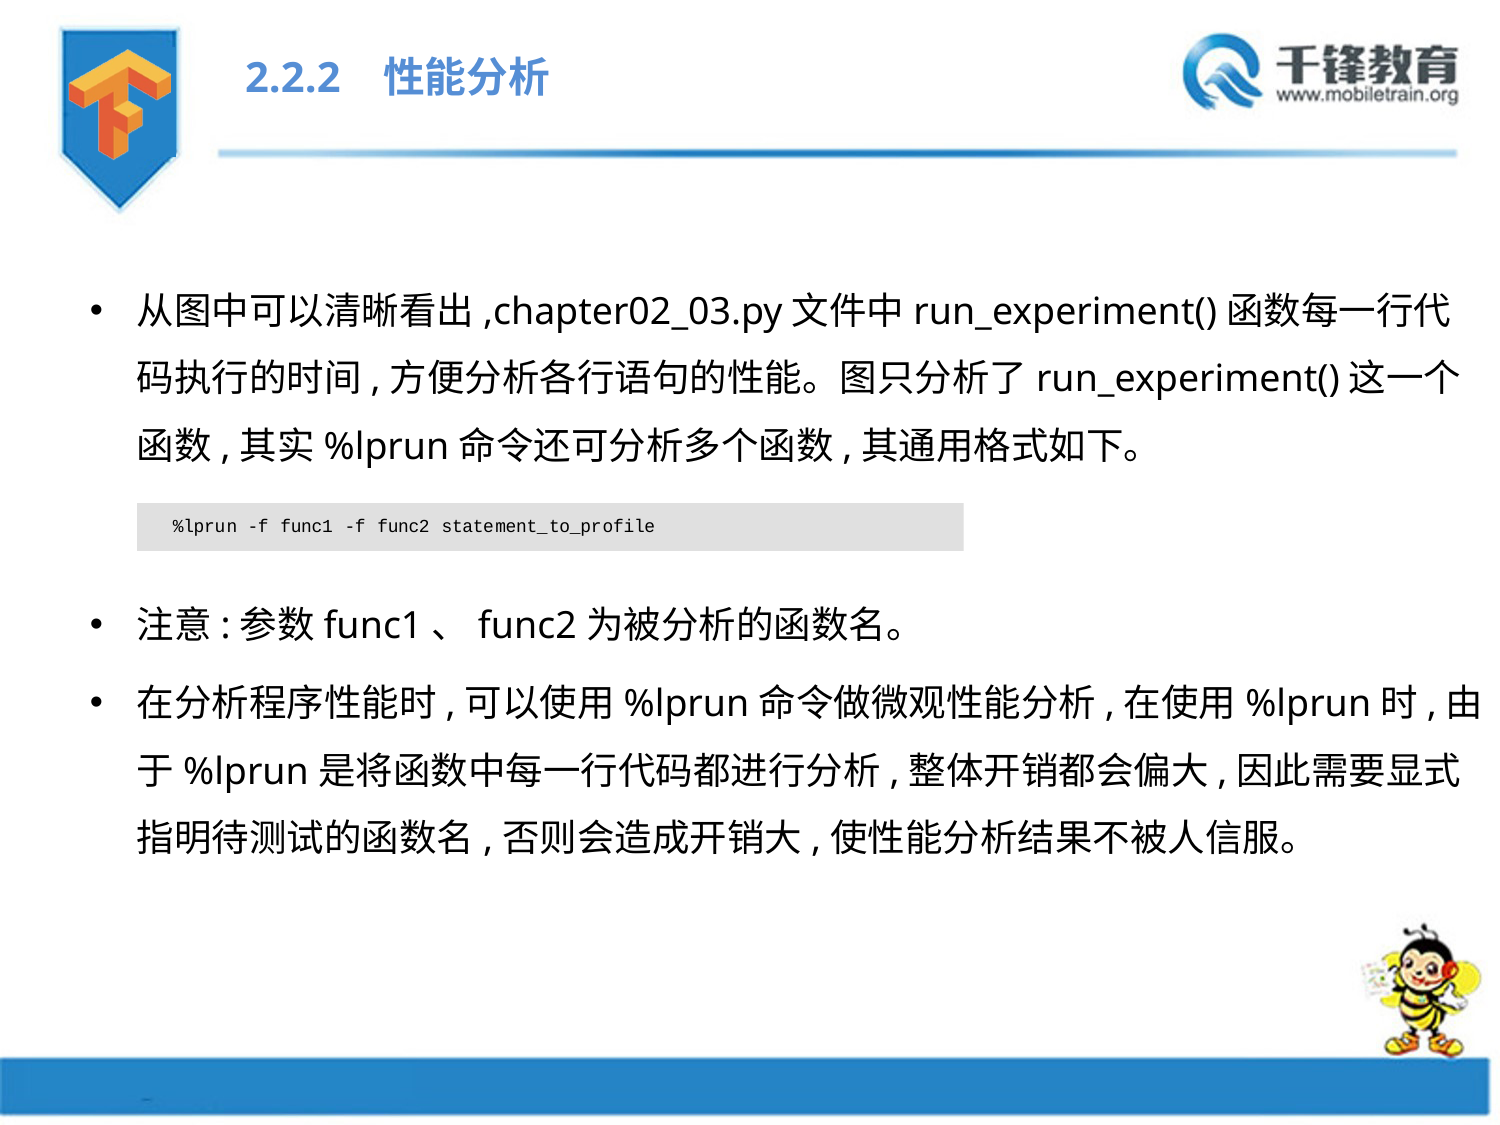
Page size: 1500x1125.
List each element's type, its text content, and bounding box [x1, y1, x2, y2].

picture [0, 867, 1500, 1125]
picture [0, 474, 1500, 571]
text_box 从图中可以清晰看出,chapter02_03.py文件中run_experiment()函数每一行代码执行的时间,方便分析各行语句的性能。图只分析了run_experiment()这一个函数,其实%lprun命令还可分析多个函数,其通用格式如下。 [0, 256, 1500, 474]
text_box 注意:参数func1、func2为被分析的函数名。 在分析程序性能时,可以使用%lprun命令做微观性能分析,在使用%lprun时,由于%lprun是将函数中每一行代码都进行分析,整体开销都会偏大,因此需要显式指明待测试的函数名,否则会造成开销大,使性能分析结果不被人信服。 [0, 571, 1500, 867]
picture [0, 0, 1500, 256]
text_box 2.2.2 性能分析 [230, 29, 1069, 122]
